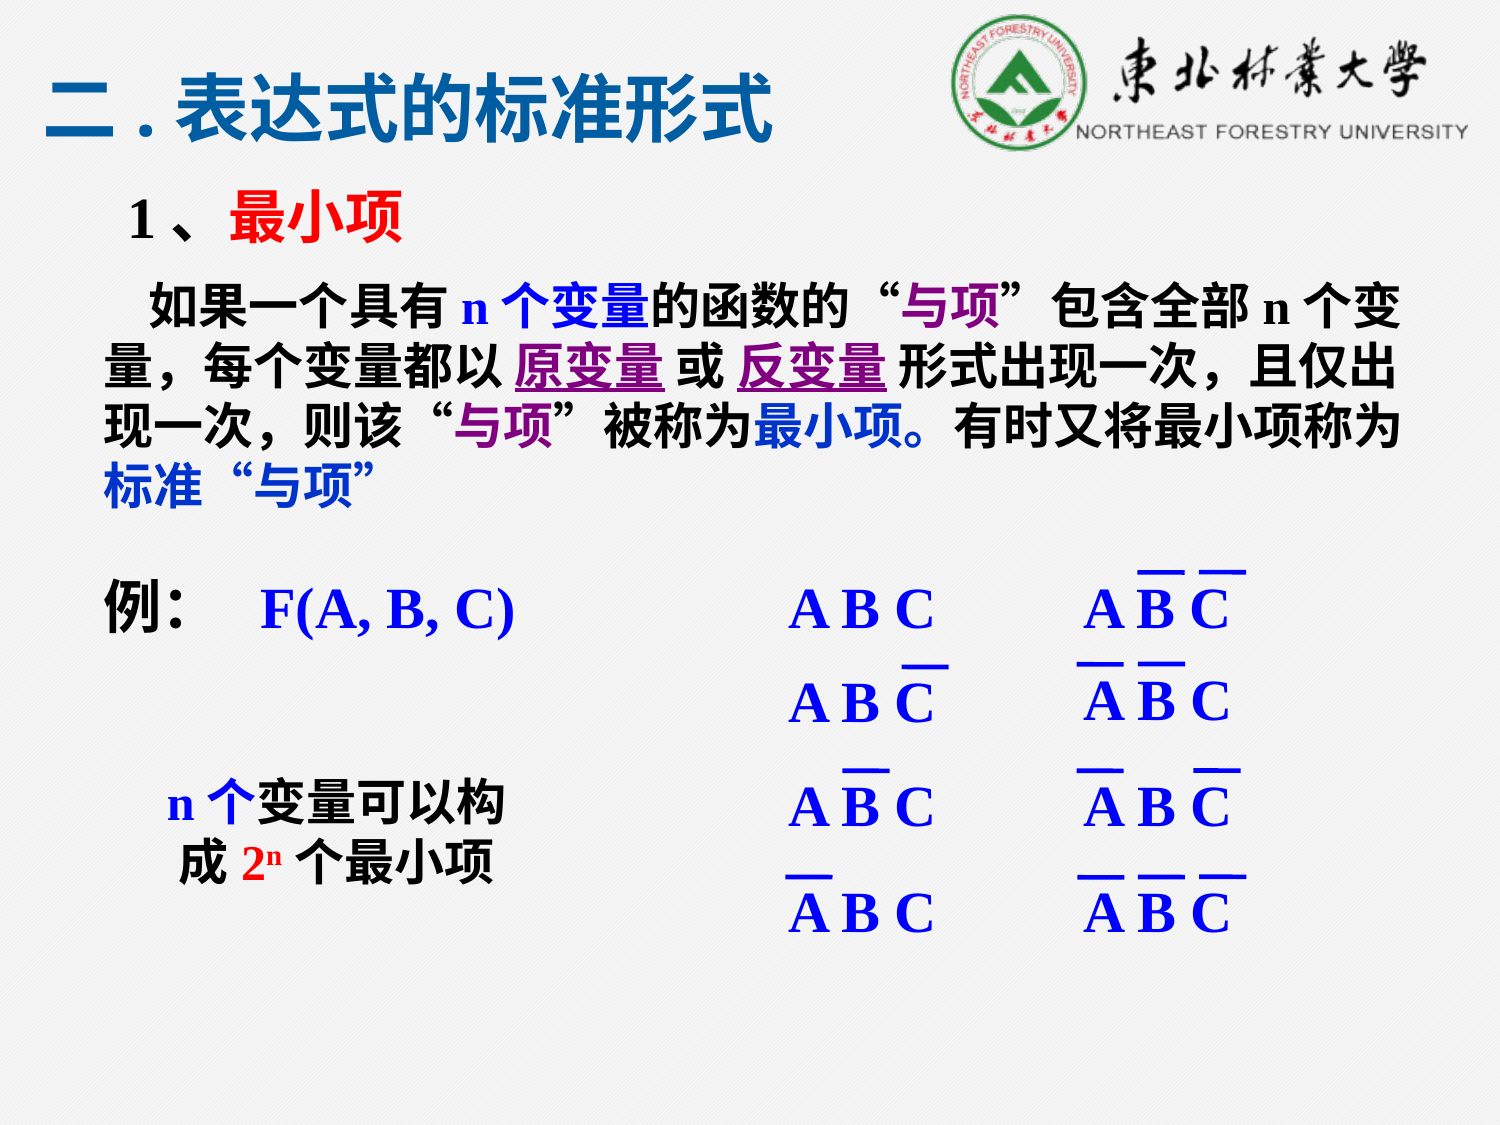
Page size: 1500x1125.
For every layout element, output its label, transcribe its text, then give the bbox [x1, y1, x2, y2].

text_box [773, 656, 1064, 743]
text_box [1068, 654, 1365, 740]
text_box 二.表达式的标准形式 [29, 54, 857, 158]
text_box A B C [773, 562, 1066, 648]
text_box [1068, 866, 1365, 953]
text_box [773, 760, 1067, 847]
text_box 例： F(A, B, C) [88, 562, 608, 648]
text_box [773, 866, 1067, 953]
picture [950, 13, 1481, 156]
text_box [1068, 562, 1365, 648]
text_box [1068, 760, 1365, 847]
text_box n个变量可以构成2n个最小项 [135, 763, 538, 898]
text_box 如果一个具有n个变量的函数的“与项”包含全部n个变量，每个变量都以 原变量 或 反变量 形式出现一次，且仅出现一次，则该“与项”被称为最小项。有时又将最小项称为标准“与项” [88, 267, 1424, 522]
text_box 1、最小项 [112, 172, 550, 258]
